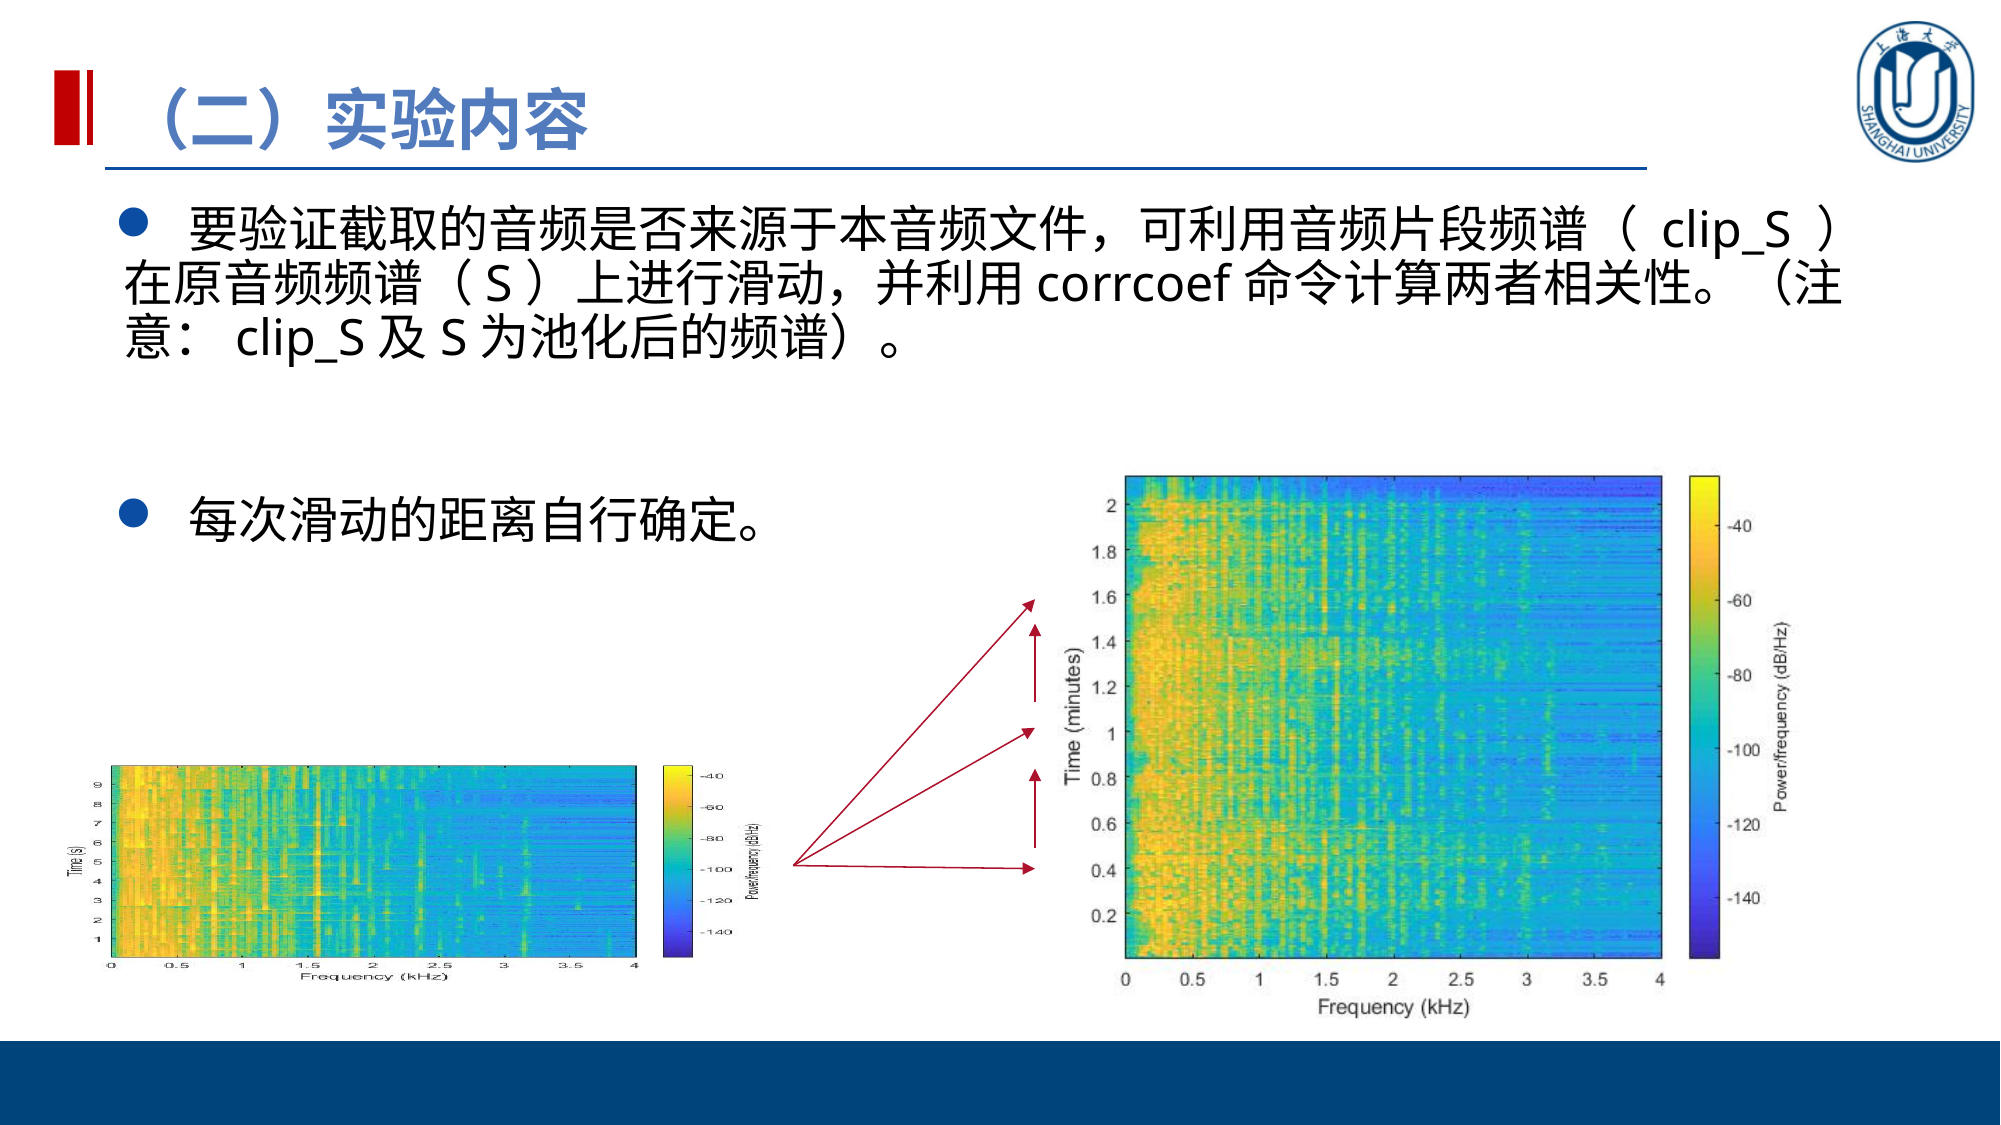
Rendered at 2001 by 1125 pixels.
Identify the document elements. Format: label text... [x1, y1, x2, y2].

list 要验证截取的音频是否来源于本音频文件，可利用音频片段频谱（ clip_S ）在原音频频谱（S）上进行滑动，并利用corrcoef命令计算两者相关性。（注意：clip_S及S为池化后的频谱）。 每次滑动的距离自行确定。 [114, 197, 1885, 1024]
title （二）实验内容 [108, 37, 1648, 167]
picture [1855, 21, 1978, 163]
picture [23, 747, 794, 984]
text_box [793, 598, 1036, 866]
picture [1034, 432, 1823, 1024]
